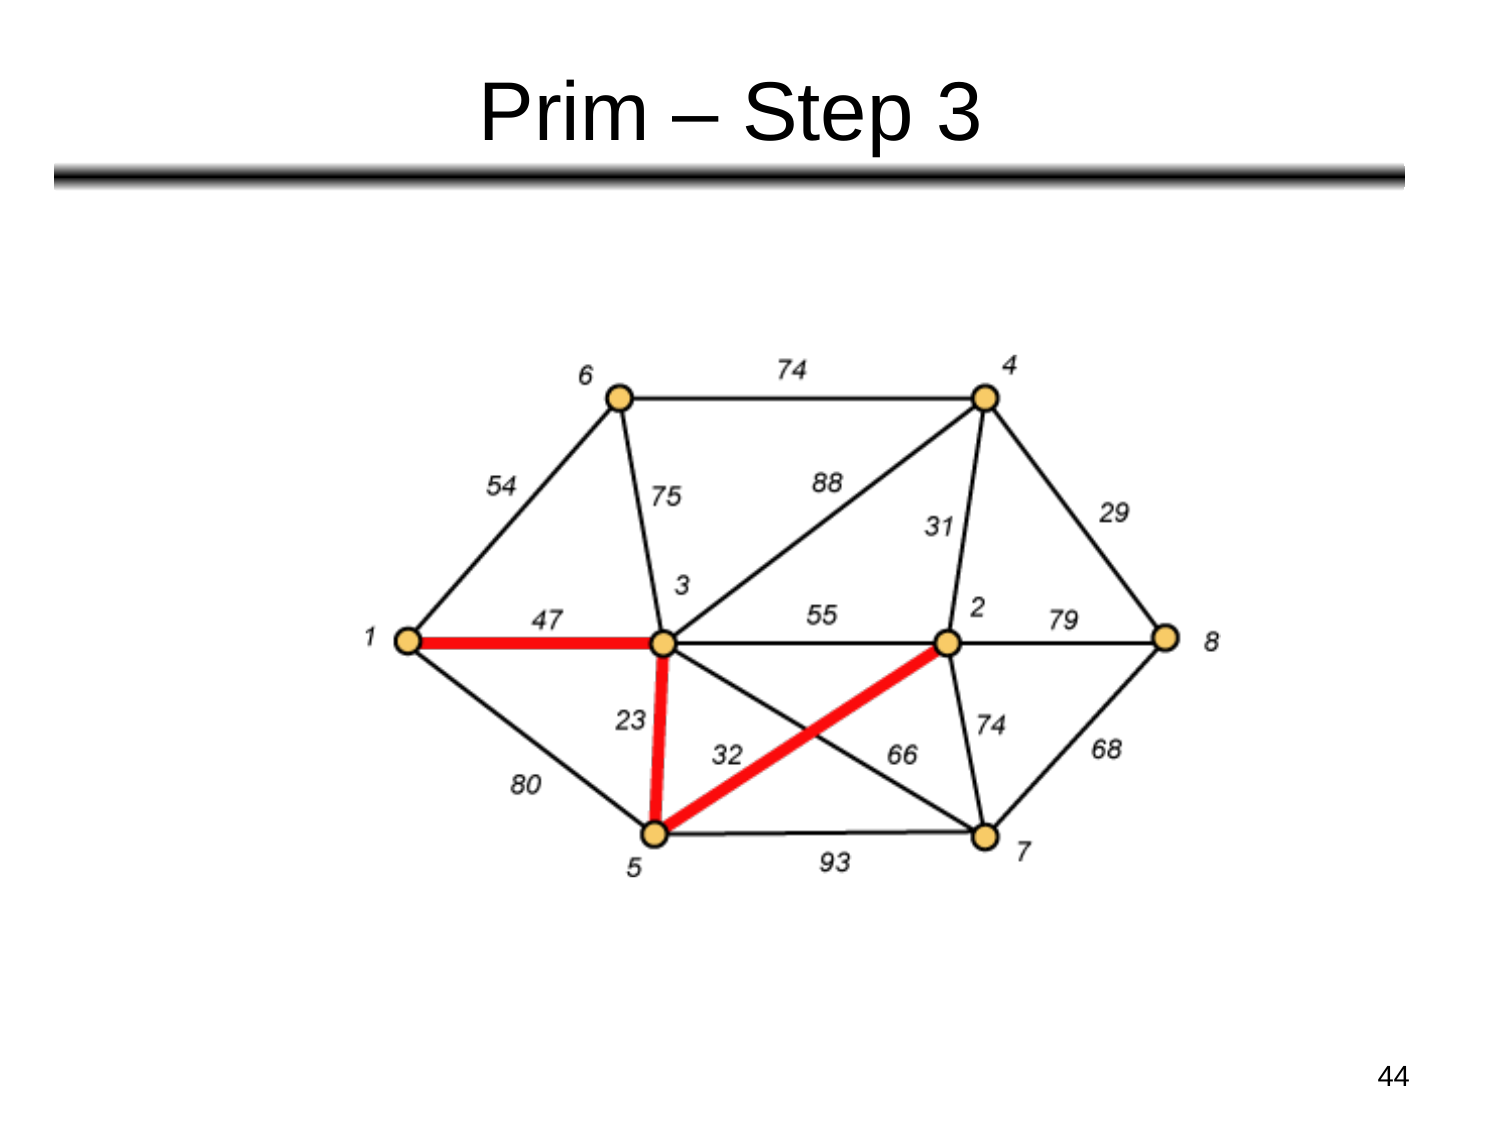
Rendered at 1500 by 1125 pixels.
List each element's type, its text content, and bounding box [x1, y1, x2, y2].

slide_number ‹#› [1074, 1049, 1425, 1103]
picture [362, 349, 1221, 888]
title Prim – Step 3 [55, 16, 1406, 166]
